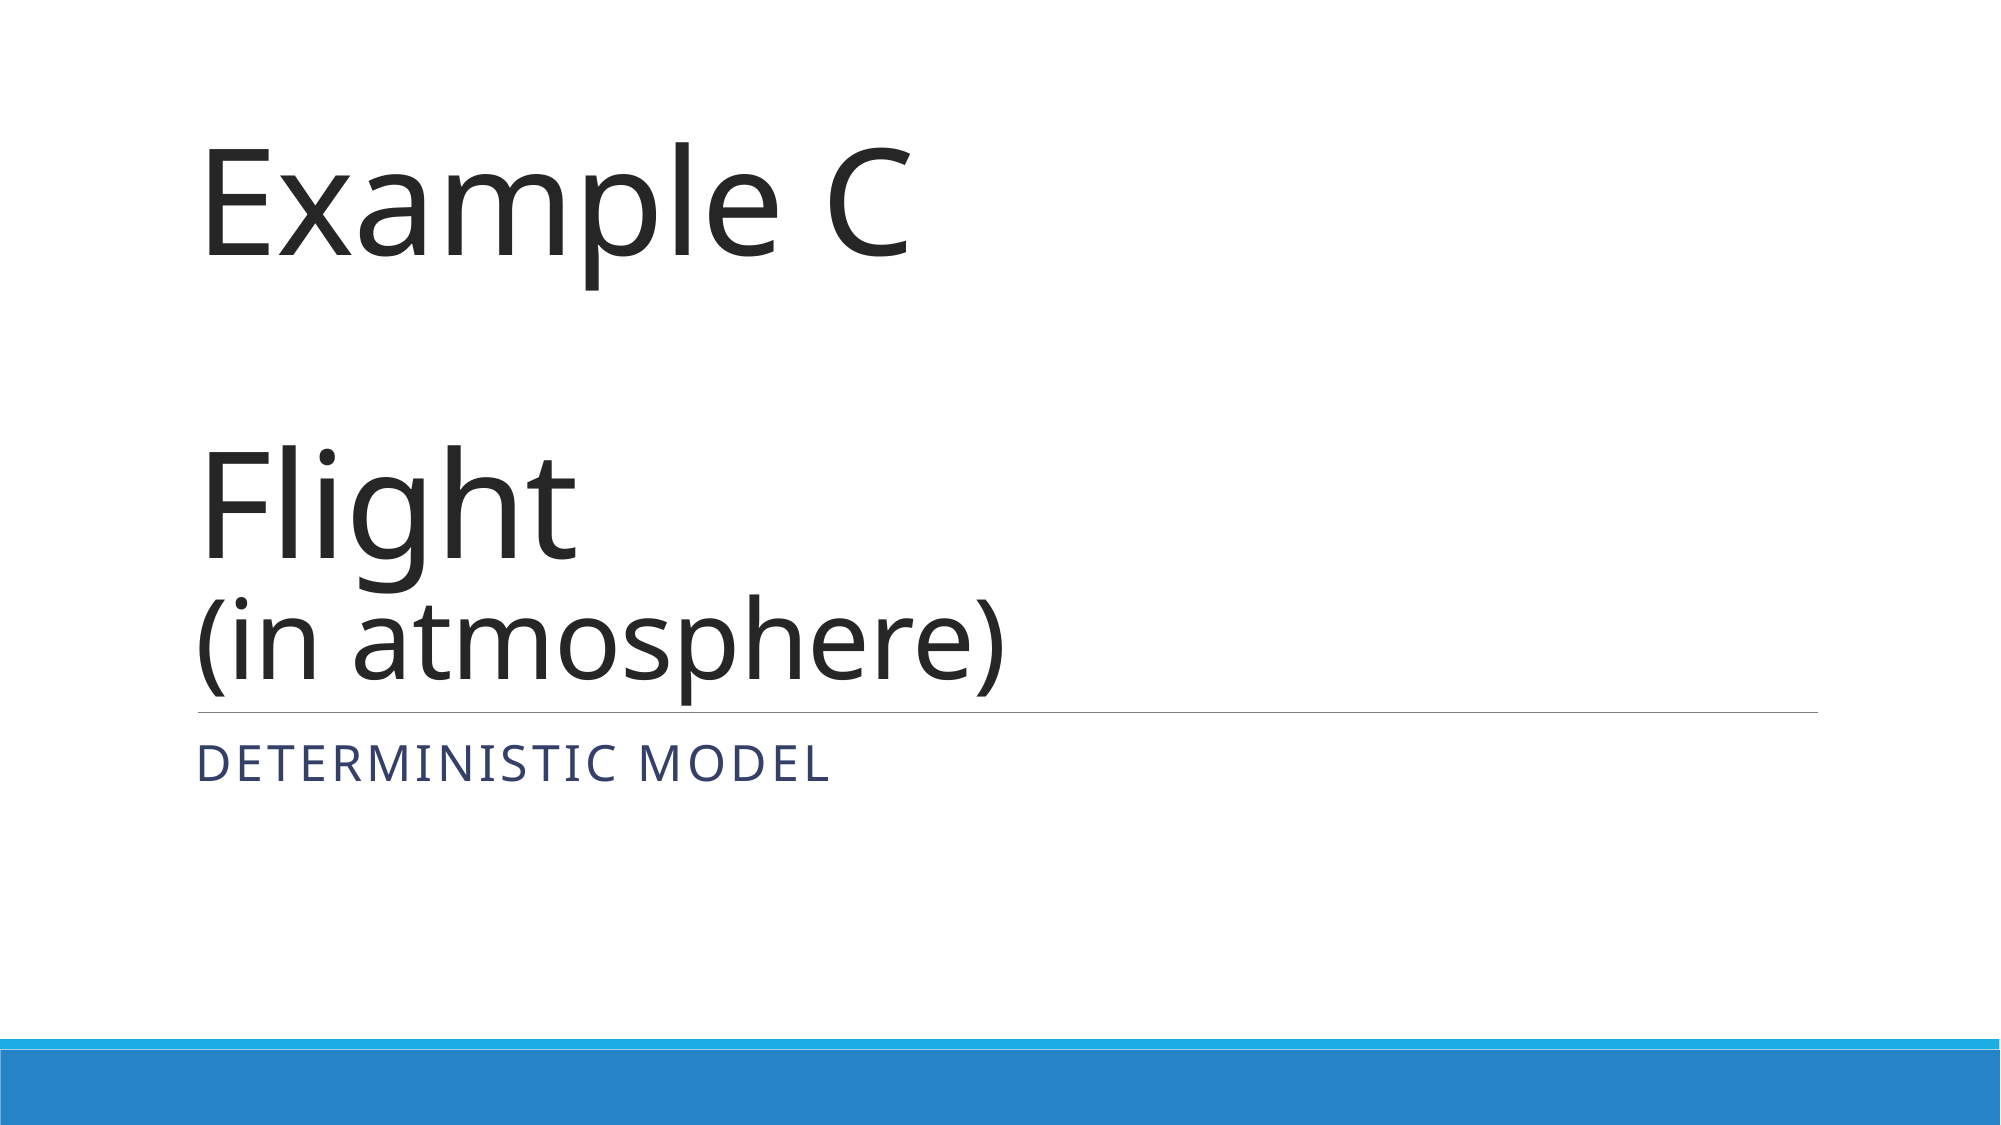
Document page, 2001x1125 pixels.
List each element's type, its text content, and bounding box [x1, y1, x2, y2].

title Example C Flight (in atmosphere) [180, 124, 1830, 710]
list Deterministic Model [180, 730, 1830, 918]
